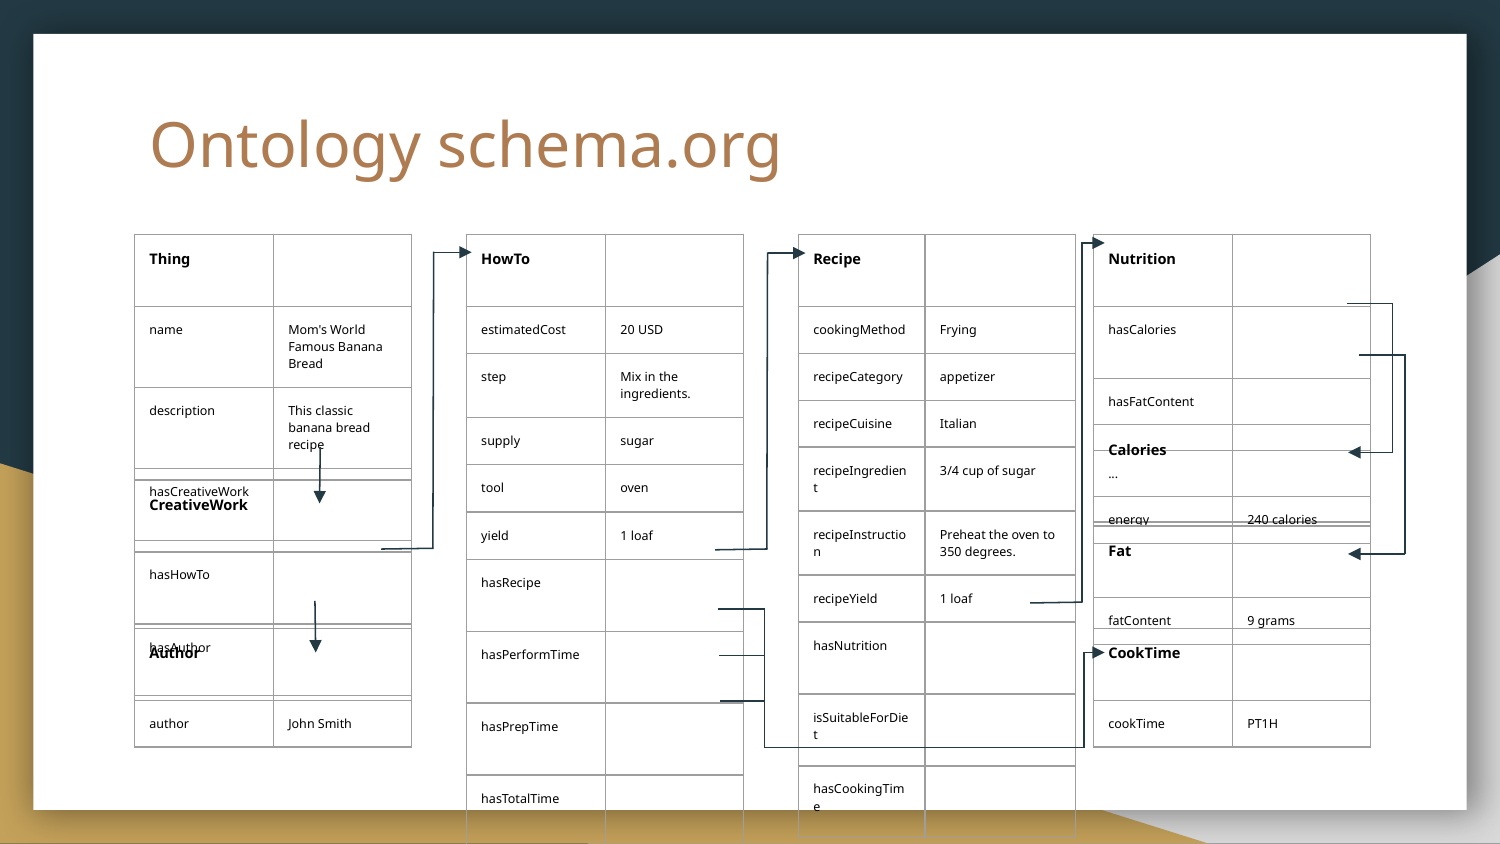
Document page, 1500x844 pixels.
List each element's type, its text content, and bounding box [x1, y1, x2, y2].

table_cell [926, 695, 1075, 746]
table_cell hasTotalTime [467, 776, 605, 844]
table_header Nutrition [1094, 235, 1232, 306]
table_cell [926, 623, 1075, 693]
table_cell [274, 553, 411, 623]
table_cell cookingMethod [799, 307, 924, 353]
table_header [1233, 425, 1370, 496]
table_cell tool [467, 465, 605, 511]
table_cell sugar [606, 418, 743, 464]
table_cell hasCookingTime [799, 767, 924, 837]
table_cell Frying [926, 307, 1075, 353]
table_cell [606, 560, 743, 631]
table_cell Mix in the ingredients. [606, 354, 743, 417]
table_cell [1233, 307, 1370, 378]
table_header [1233, 235, 1370, 306]
table_cell supply [467, 418, 605, 464]
table_cell [926, 755, 1075, 765]
table_header [926, 235, 1075, 306]
table_cell 1 loaf [926, 576, 1075, 621]
table_cell [606, 632, 743, 702]
table_cell yield [467, 513, 605, 559]
table_header [274, 629, 411, 700]
table_cell recipeCategory [799, 354, 924, 400]
table_cell 240 calories [1233, 497, 1370, 525]
table_cell [606, 776, 743, 844]
table_cell recipeInstruction [799, 512, 924, 574]
table_cell hasPerformTime [467, 632, 605, 702]
table_cell hasCreativeWork [135, 469, 273, 479]
table_cell This classic banana bread recipe [274, 388, 411, 468]
table_cell 3/4 cup of sugar [926, 448, 1075, 510]
table_cell fatContent [1094, 598, 1232, 628]
table_cell isSuitableForDiet [799, 695, 924, 746]
table_cell hasHowTo [135, 553, 273, 623]
table_cell 1 loaf [606, 513, 743, 559]
table_cell estimatedCost [467, 307, 605, 353]
table_cell step [467, 354, 605, 417]
table_cell Italian [926, 401, 1075, 446]
table_cell energy [1094, 497, 1232, 525]
table_cell [606, 704, 743, 774]
title Ontology schema.org [134, 90, 1366, 247]
table_cell Mom's World Famous Banana Bread [274, 307, 411, 387]
table_cell [926, 767, 1075, 837]
table_header Author [135, 629, 273, 700]
table_header Calories [1094, 425, 1232, 496]
table_cell 20 USD [606, 307, 743, 353]
table_cell hasRecipe [467, 560, 605, 631]
table_cell John Smith [274, 701, 411, 746]
table_cell hasCalories [1094, 307, 1232, 378]
table_cell recipeYield [799, 576, 924, 621]
table_cell [325, 469, 411, 479]
table_cell author [135, 701, 273, 746]
table_cell 9 grams [1233, 598, 1370, 628]
table_header Recipe [799, 235, 924, 306]
table_cell isSuitableForDiet [799, 755, 924, 765]
table_cell hasFatContent [1094, 379, 1232, 424]
table_header [1233, 527, 1370, 597]
table_cell Preheat the oven to 350 degrees. [926, 512, 1075, 574]
table_header HowTo [467, 235, 605, 306]
table_header Thing [135, 235, 273, 306]
table_header [1233, 629, 1370, 700]
table_cell appetizer [926, 354, 1075, 400]
table_cell hasNutrition [799, 623, 924, 693]
table_header CreativeWork [135, 481, 273, 551]
table_cell oven [606, 465, 743, 511]
table_cell hasPrepTime [467, 704, 605, 774]
table_cell cookTime [1094, 701, 1232, 746]
table_cell name [135, 307, 273, 387]
table_header CookTime [1094, 629, 1232, 700]
table_cell PT1H [1233, 701, 1370, 746]
table_cell [274, 469, 314, 479]
table_cell [1233, 379, 1370, 424]
table_header [274, 235, 411, 306]
table_cell recipeCuisine [799, 401, 924, 446]
table_header Fat [1094, 527, 1232, 597]
table_cell description [135, 388, 273, 468]
table_header [274, 481, 411, 551]
table_header [606, 235, 743, 306]
table_cell recipeIngredient [799, 448, 924, 510]
